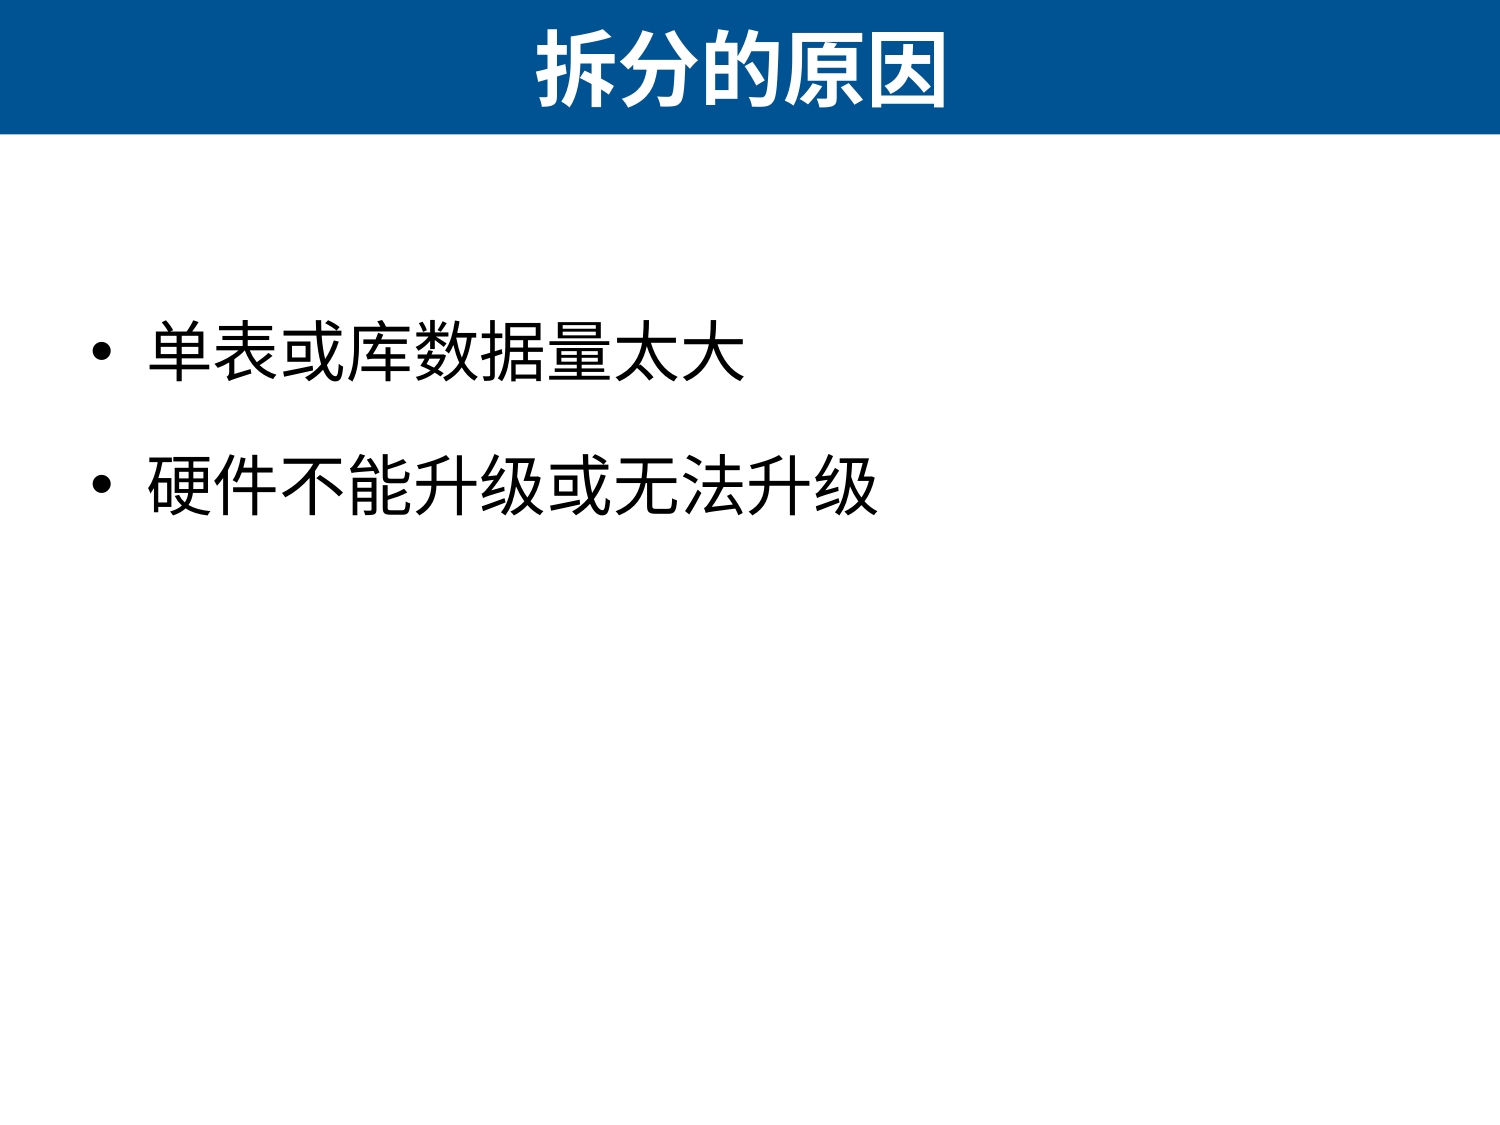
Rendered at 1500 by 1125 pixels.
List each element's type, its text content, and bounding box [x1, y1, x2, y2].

title 拆分的原因 [2, 0, 1483, 135]
list 单表或库数据量太大 硬件不能升级或无法升级 [75, 262, 1425, 1005]
